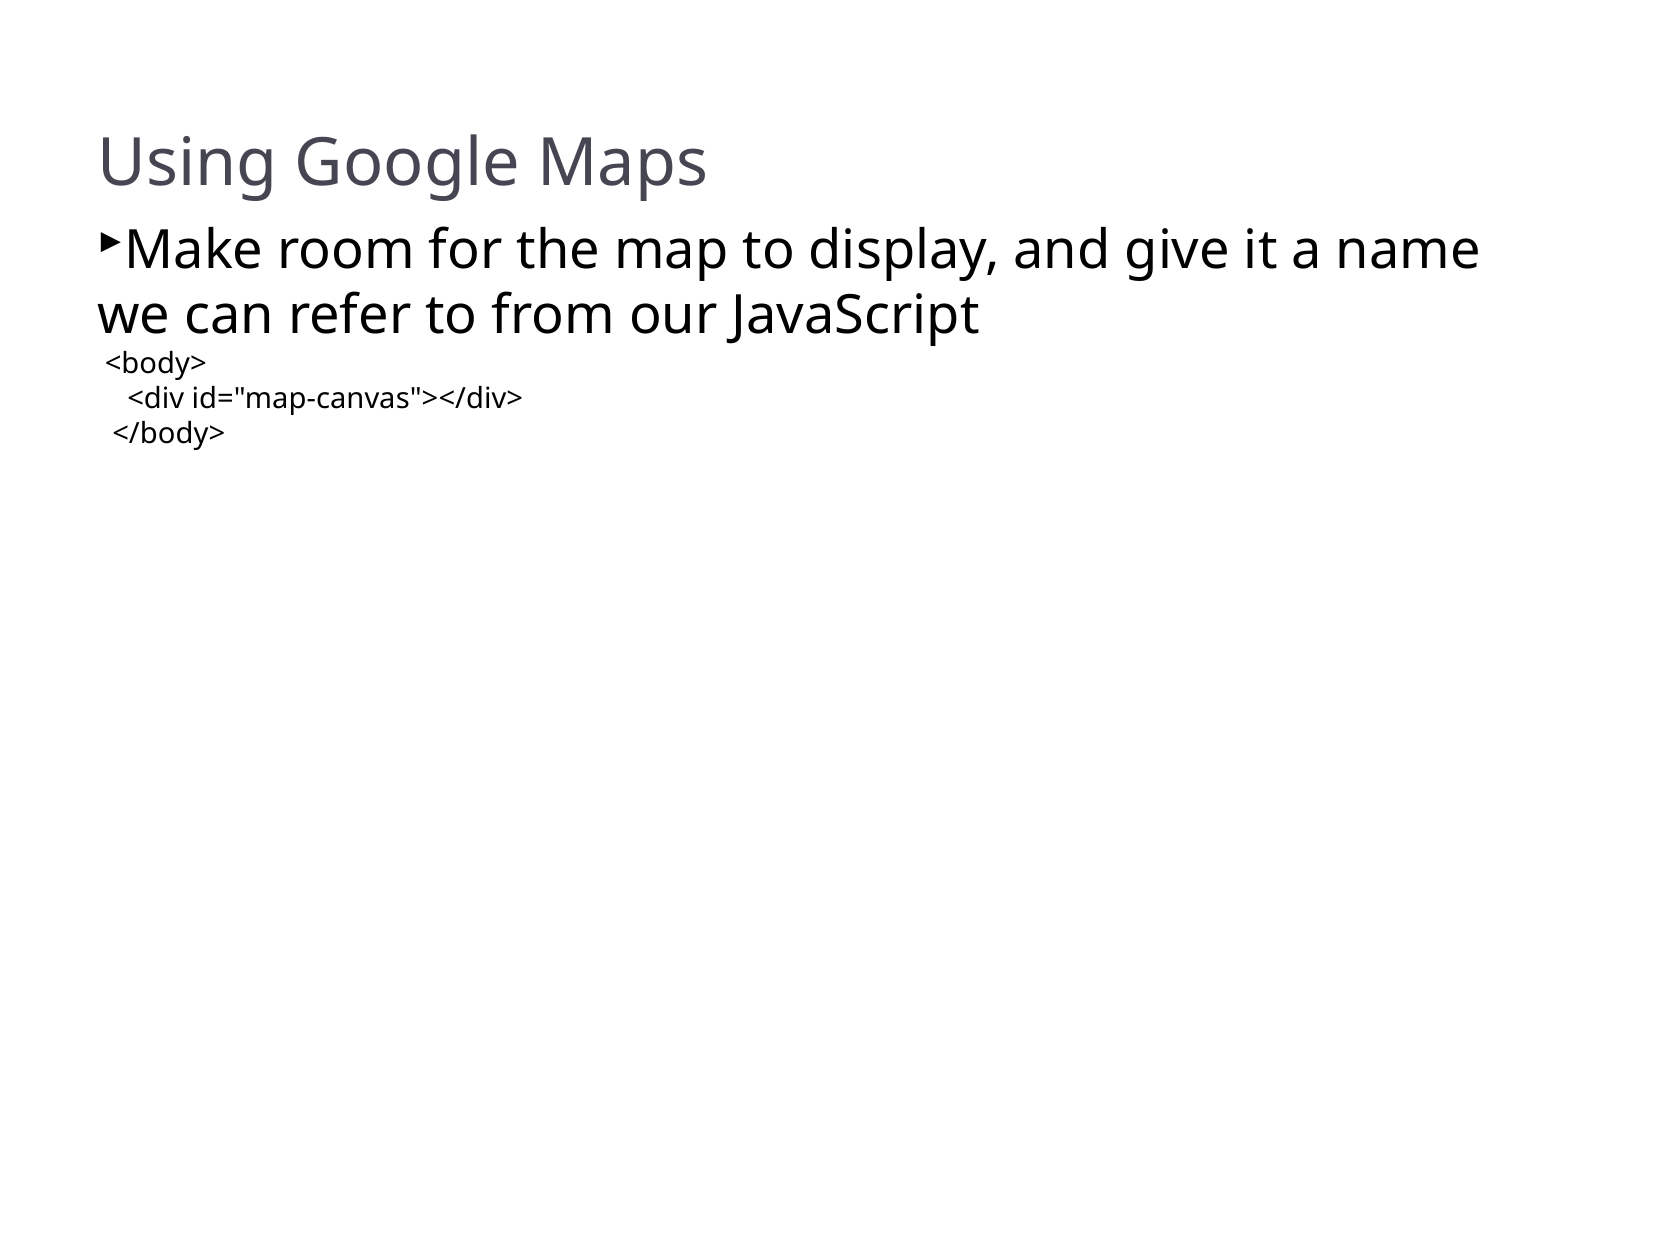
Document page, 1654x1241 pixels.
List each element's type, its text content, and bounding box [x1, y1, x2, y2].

text_box Using Google Maps [82, 27, 1571, 206]
text_box Make room for the map to display, and give it a name we can refer to from our JavaScript <body> <div id="map-canvas"></div> </body> [82, 206, 1571, 1100]
